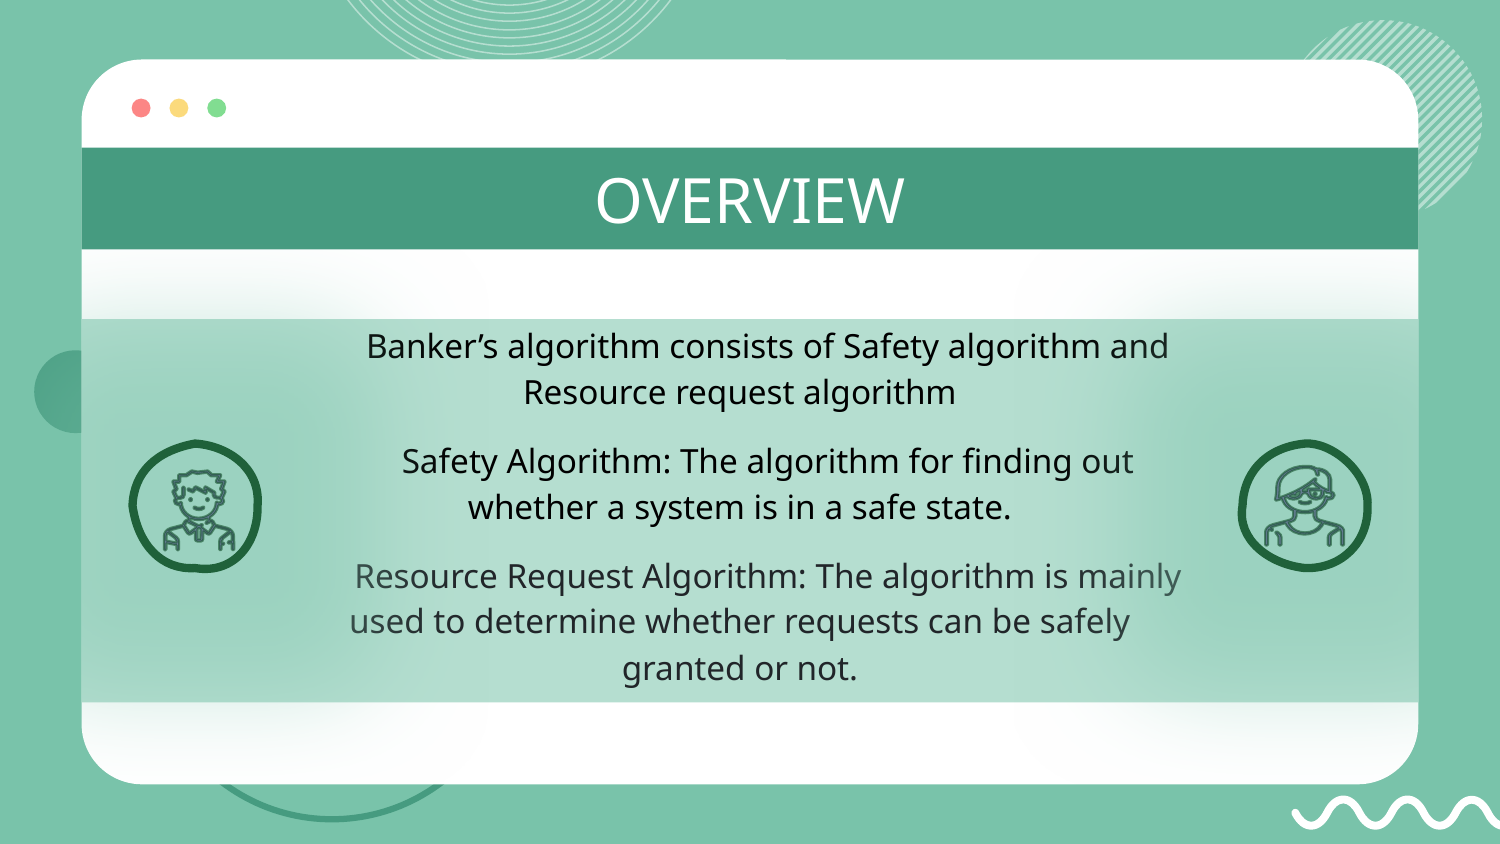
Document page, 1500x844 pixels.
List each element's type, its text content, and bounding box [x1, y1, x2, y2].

text_box [1239, 441, 1370, 571]
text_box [1264, 465, 1346, 547]
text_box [163, 470, 235, 551]
text_box [130, 441, 260, 572]
subtitle Banker’s algorithm consists of Safety algorithm and Resource request algorithm Safety Algorithm: The algorithm for finding out whether a system is in a safe state. Resource Request Algorithm: The algorithm is mainly used to determine whether requests can be safely granted or not. [410, 393, 1095, 681]
title OVERVIEW [81, 147, 1419, 250]
